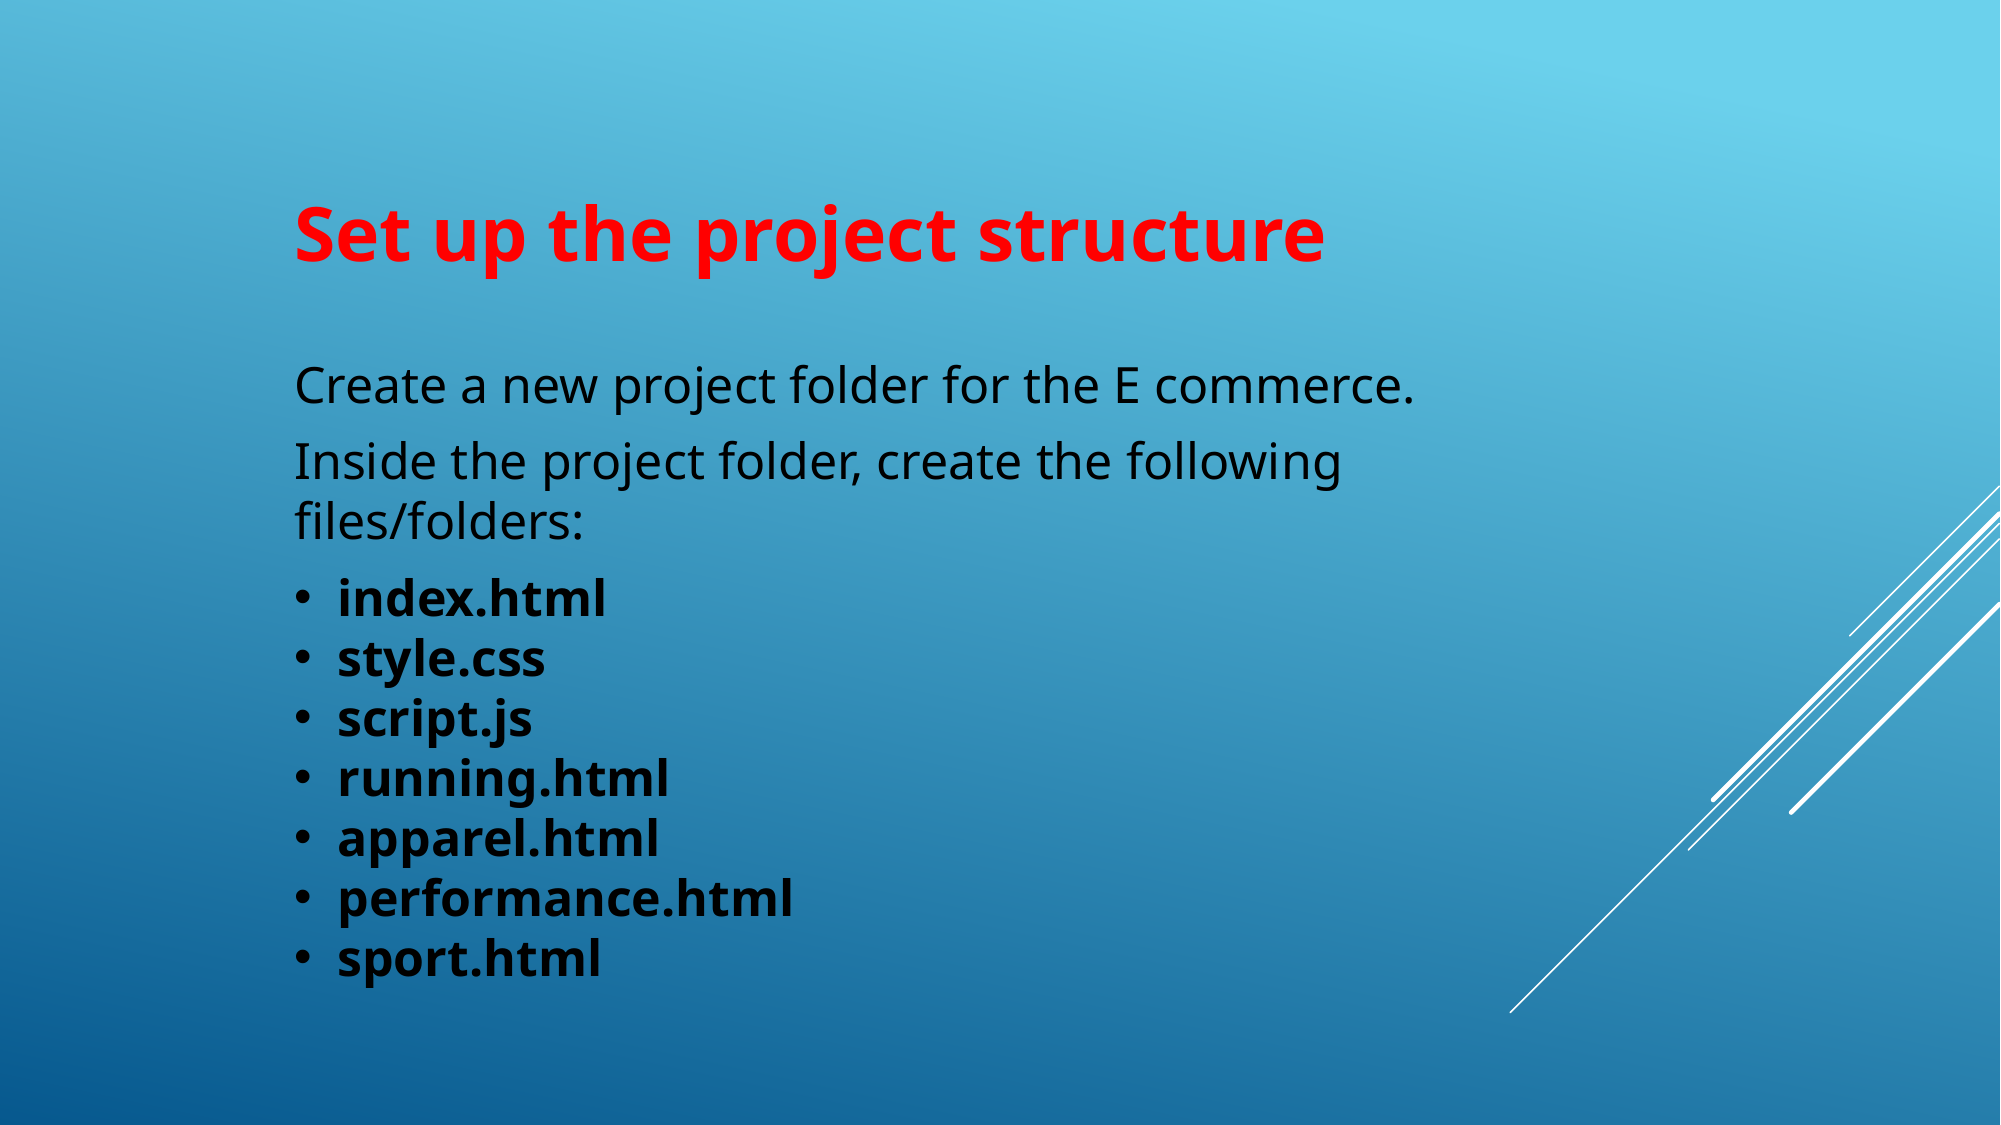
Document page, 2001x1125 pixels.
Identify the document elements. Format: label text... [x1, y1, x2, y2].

text_box Set up the project structure Create a new project folder for the E commerce. Inside the project folder, create the following files/folders: index.html style.css script.js running.html apparel.html performance.html sport.html [279, 179, 1647, 995]
